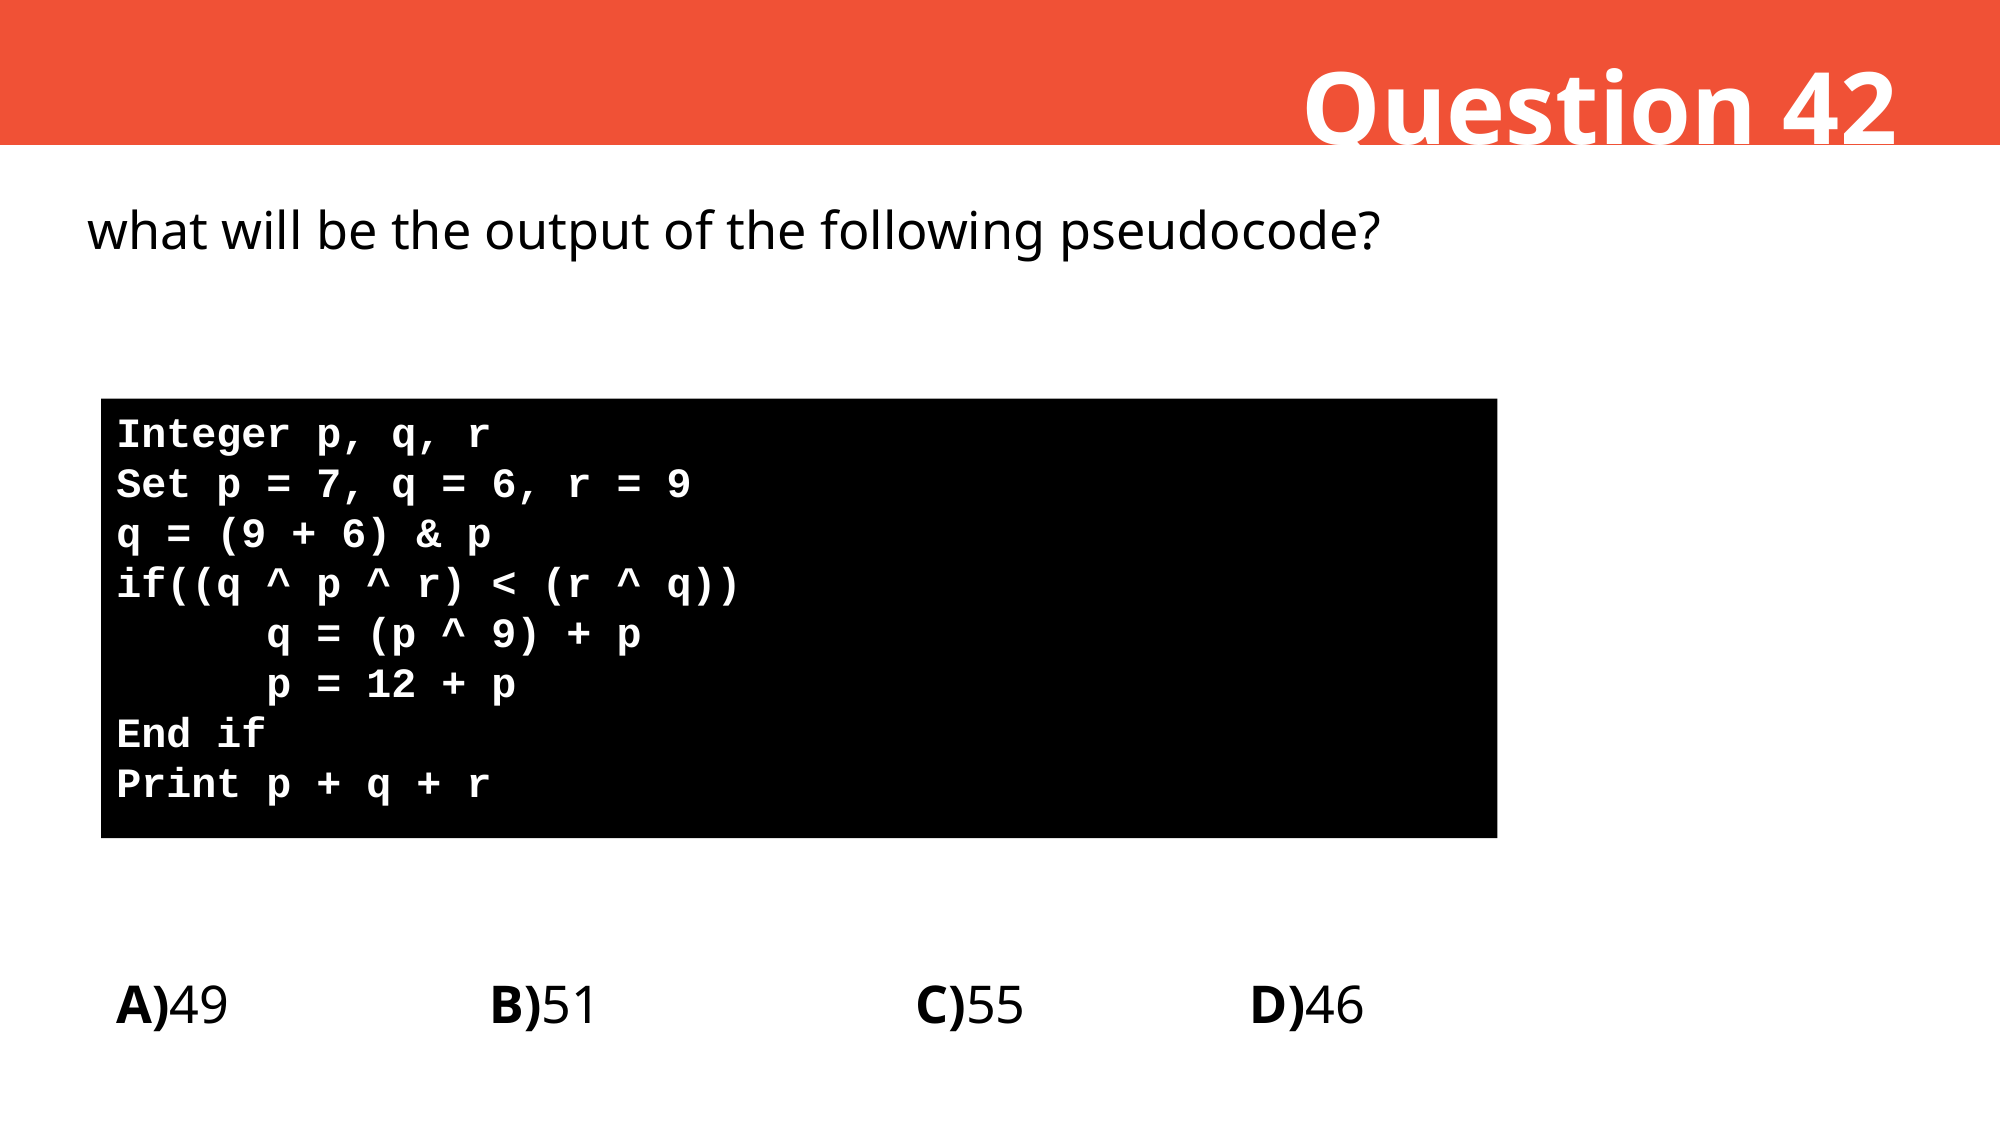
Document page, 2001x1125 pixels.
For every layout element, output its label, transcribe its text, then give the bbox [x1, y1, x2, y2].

text_box A)49 [101, 932, 473, 1041]
text_box C)55 [900, 932, 1190, 1041]
text_box Question 42 [638, 37, 1914, 173]
text_box Integer p, q, r Set p = 7, q = 6, r = 9 q = (9 + 6) & p if((q ^ p ^ r) < (r ^ q)) q = (p ^ 9) + p p = 12 + p End if Print p + q + r [101, 398, 1498, 839]
text_box D)46 [1233, 932, 1897, 1041]
text_box [0, 0, 2000, 145]
text_box what will be the output of the following pseudocode? [72, 189, 1869, 267]
text_box B)51 [473, 932, 856, 1041]
